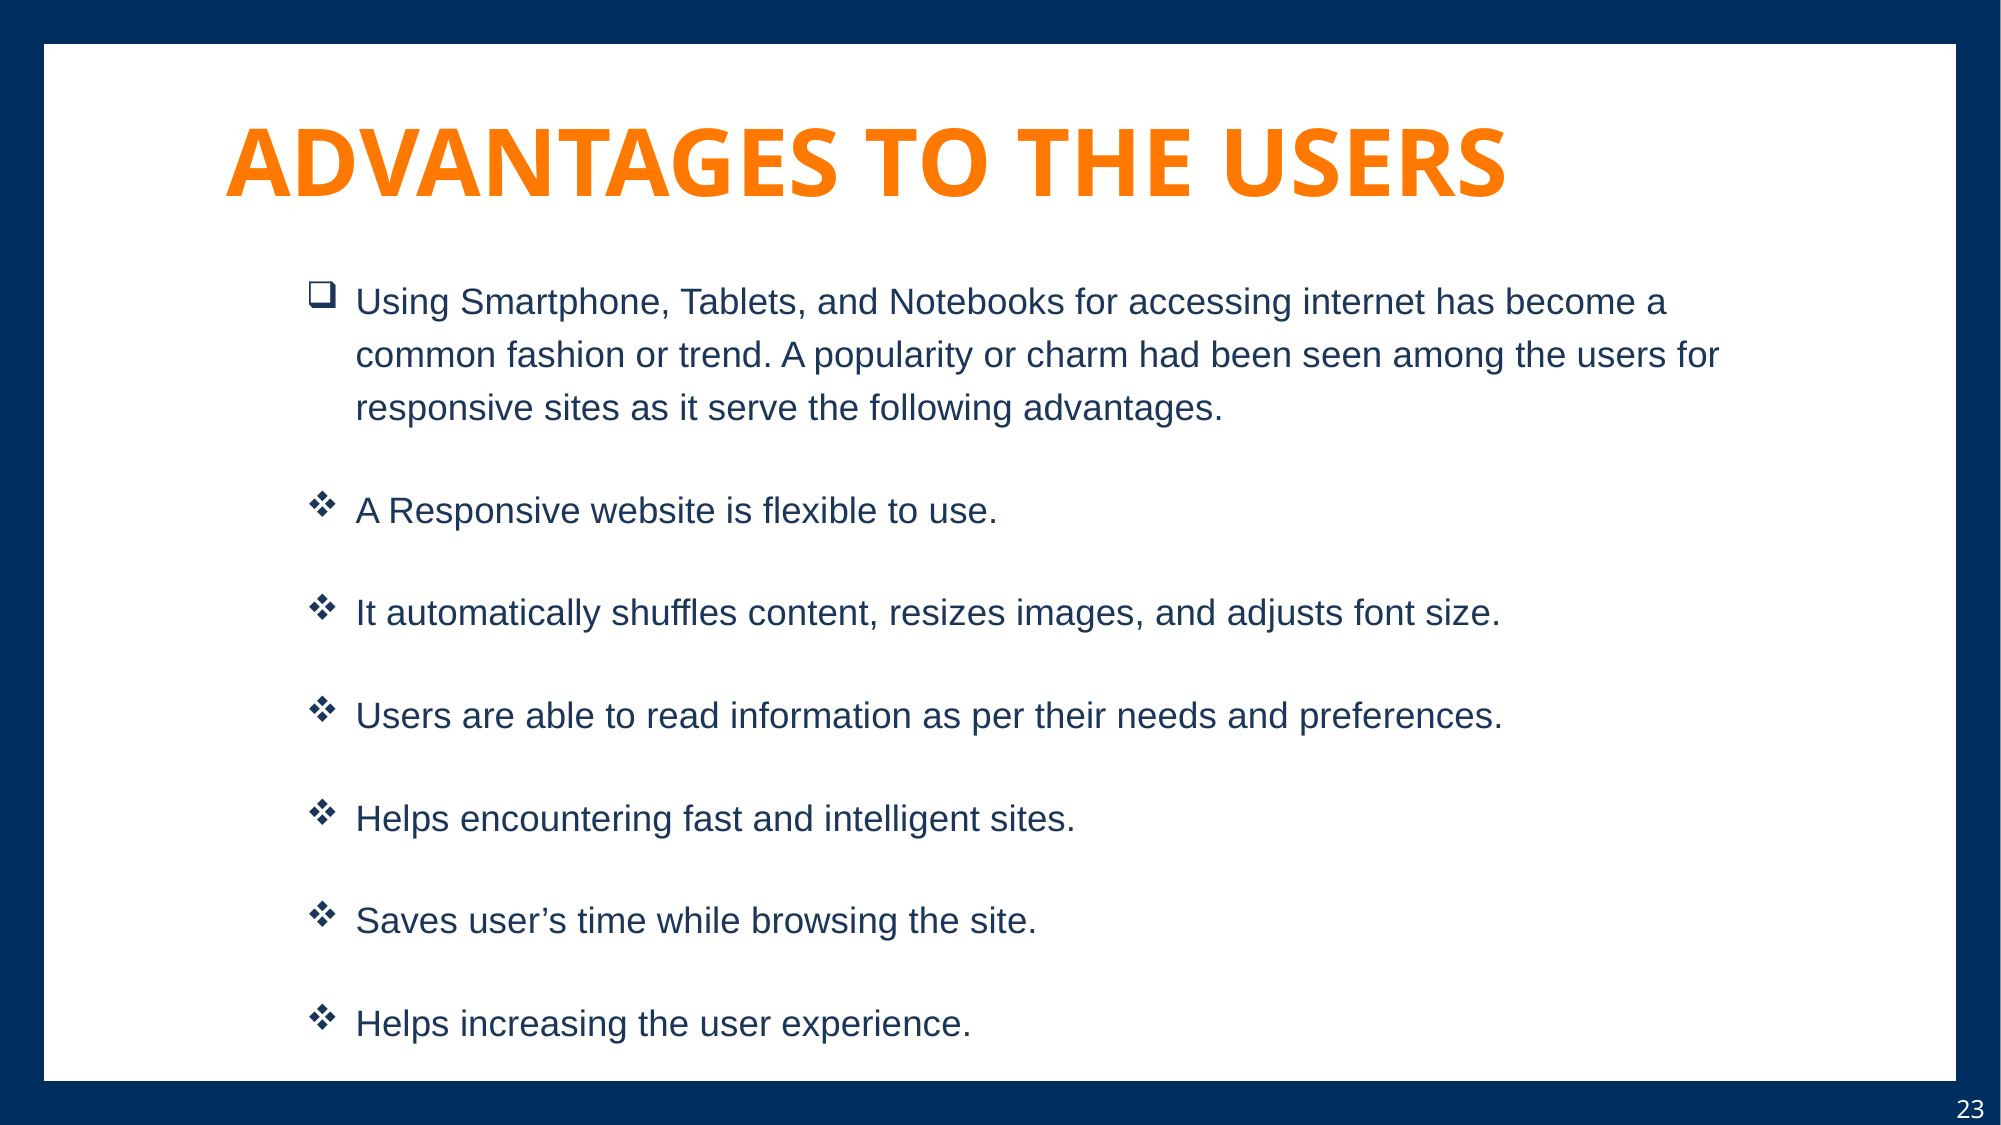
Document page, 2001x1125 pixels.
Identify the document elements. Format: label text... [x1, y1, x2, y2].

text_box Using Smartphone, Tablets, and Notebooks for accessing internet has become a common fashion or trend. A popularity or charm had been seen among the users for responsive sites as it serve the following advantages. A Responsive website is flexible to use. It automatically shuffles content, resizes images, and adjusts font size. Users are able to read information as per their needs and preferences. Helps encountering fast and intelligent sites. Saves user’s time while browsing the site. Helps increasing the user experience. [291, 262, 1754, 1052]
text_box Advantages to the Users [226, 102, 1888, 215]
